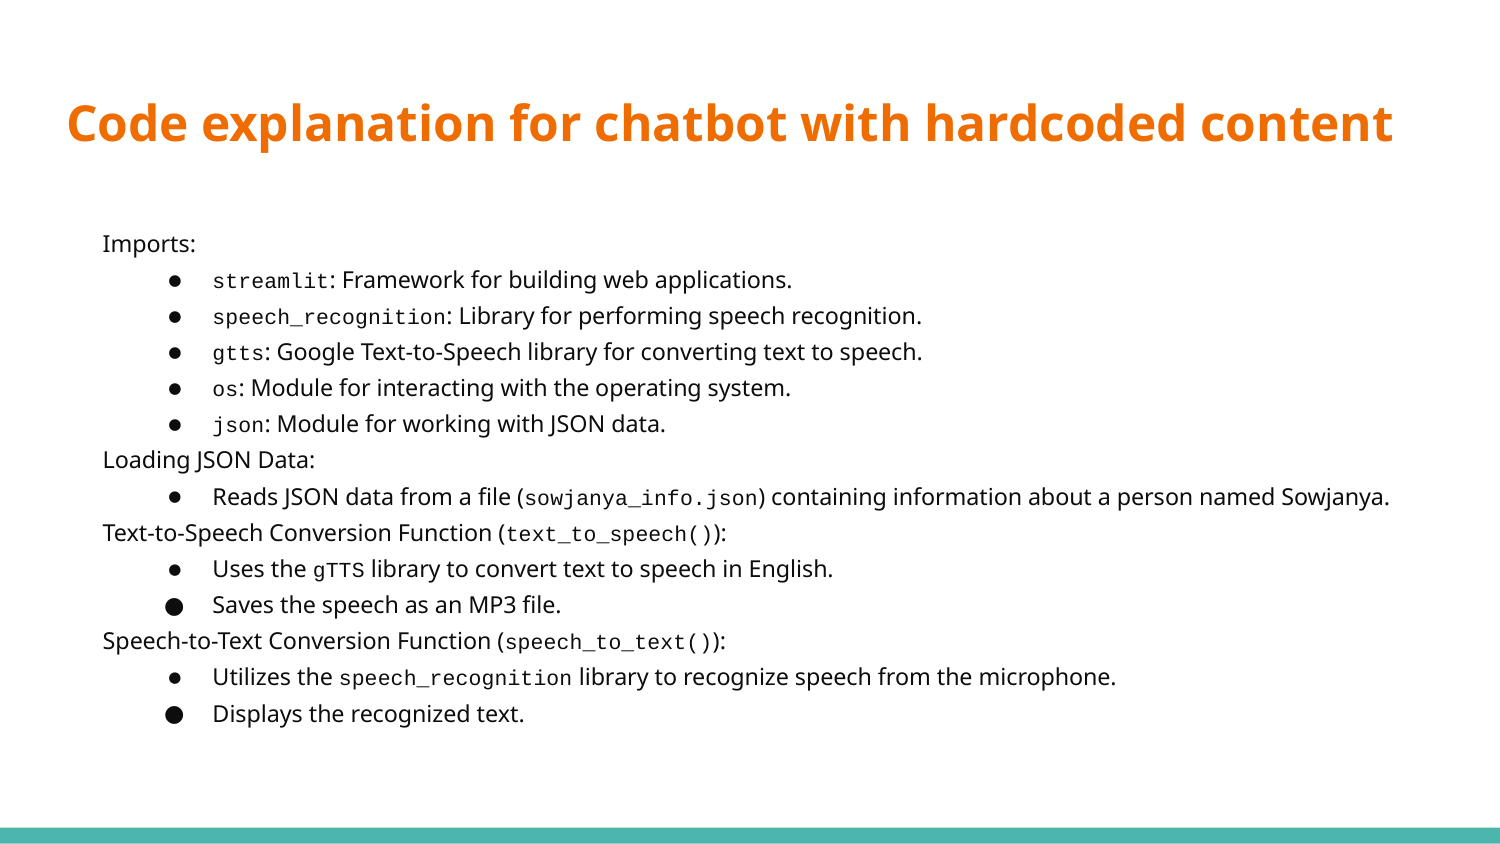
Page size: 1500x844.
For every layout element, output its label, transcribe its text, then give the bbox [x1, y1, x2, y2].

title Code explanation for chatbot with hardcoded content [51, 72, 1449, 189]
list Imports: streamlit: Framework for building web applications. speech_recognition: Library for performing speech recognition. gtts: Google Text-to-Speech library for converting text to speech. os: Module for interacting with the operating system. json: Module for working with JSON data. Loading JSON Data: Reads JSON data from a file (sowjanya_info.json) containing information about a person named Sowjanya. Text-to-Speech Conversion Function (text_to_speech()): Uses the gTTS library to convert text to speech in English. Saves the speech as an MP3 file. Speech-to-Text Conversion Function (speech_to_text()): Utilizes the speech_recognition library to recognize speech from the microphone. Displays the recognized text. [51, 207, 1449, 750]
